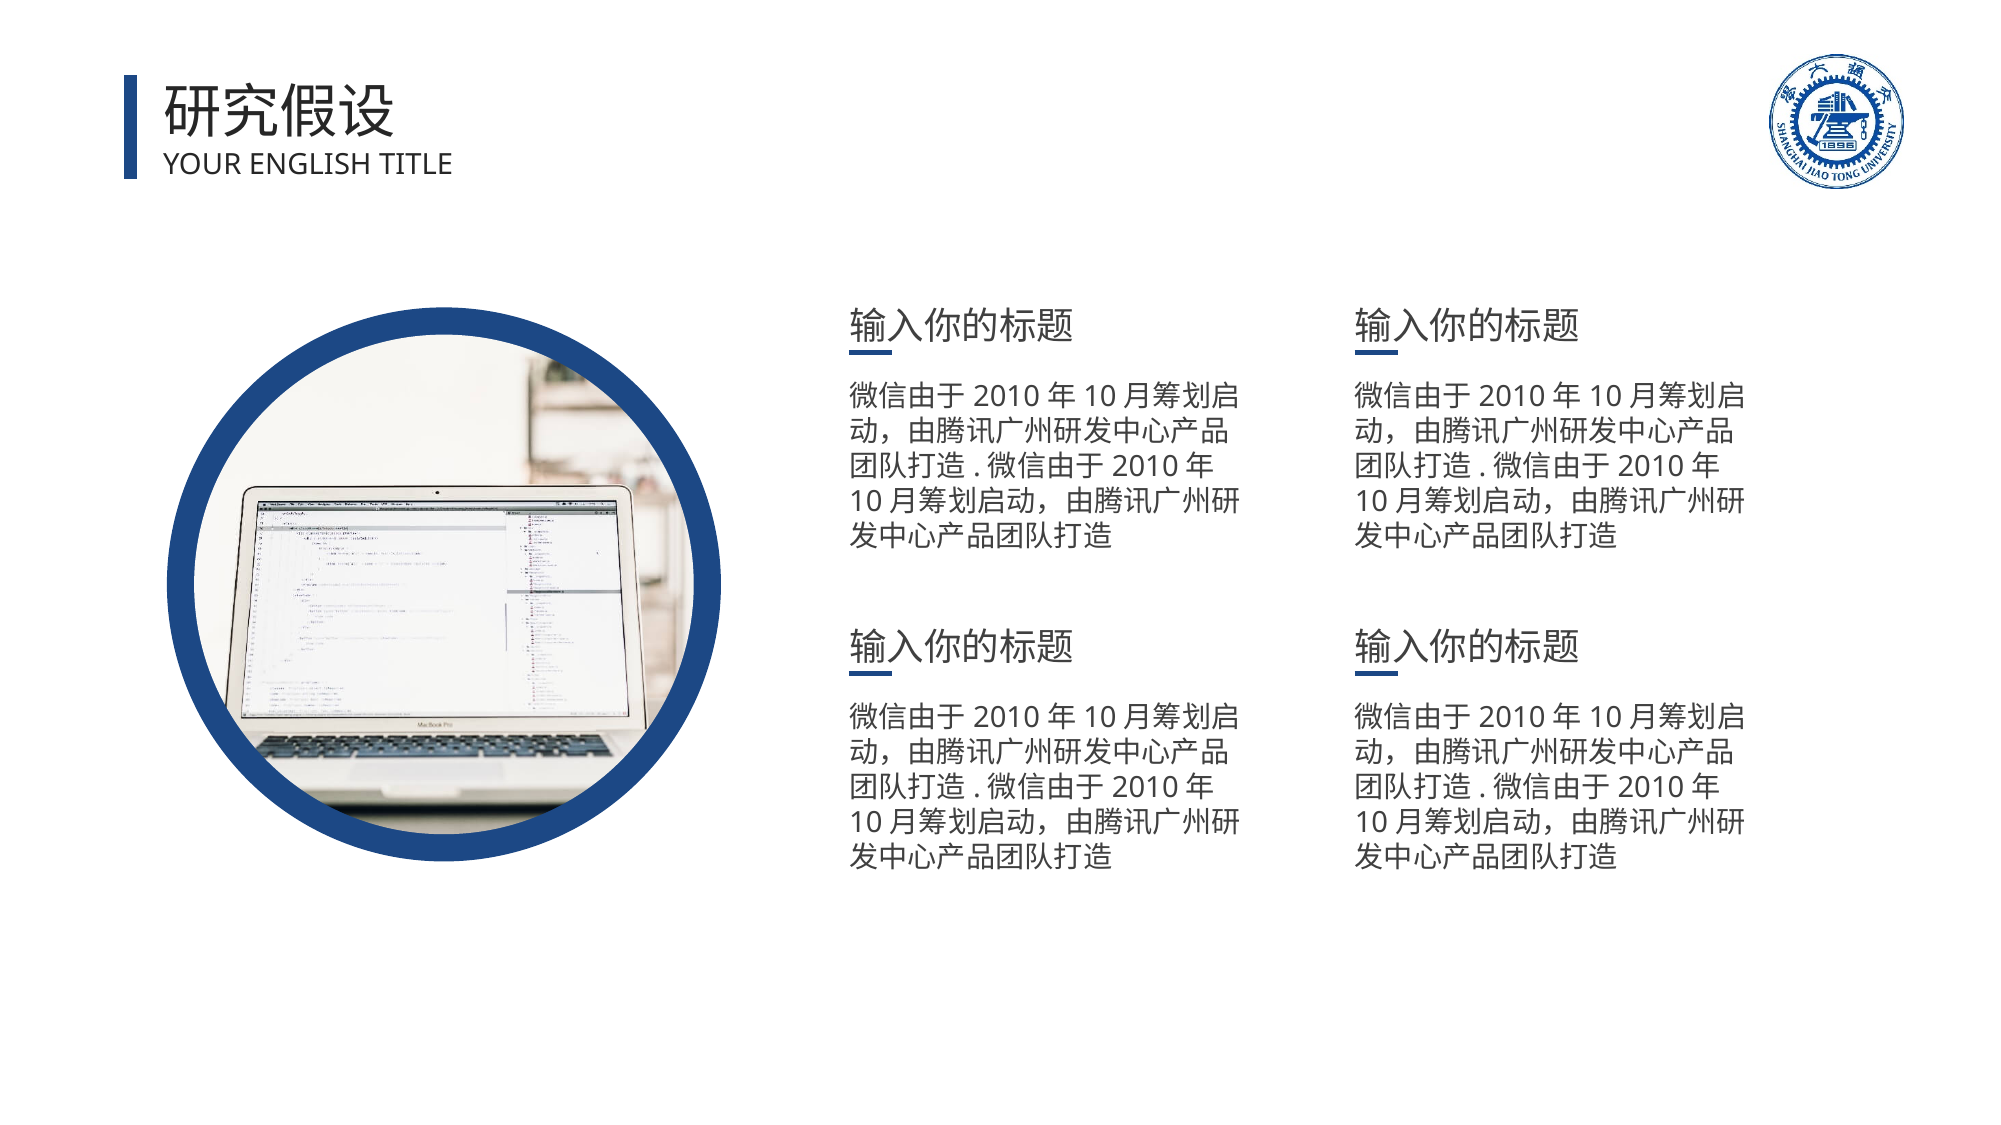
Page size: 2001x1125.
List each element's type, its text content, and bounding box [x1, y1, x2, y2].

text_box 微信由于2010年10月筹划启动，由腾讯广州研发中心产品团队打造.微信由于2010年10月筹划启动，由腾讯广州研发中心产品团队打造 [1340, 690, 1771, 881]
text_box [323, 306, 565, 334]
text_box [323, 835, 565, 863]
picture [1769, 54, 1904, 189]
text_box 微信由于2010年10月筹划启动，由腾讯广州研发中心产品团队打造.微信由于2010年10月筹划启动，由腾讯广州研发中心产品团队打造 [834, 690, 1266, 881]
text_box 微信由于2010年10月筹划启动，由腾讯广州研发中心产品团队打造.微信由于2010年10月筹划启动，由腾讯广州研发中心产品团队打造 [1340, 369, 1771, 560]
text_box [694, 462, 722, 706]
text_box 微信由于2010年10月筹划启动，由腾讯广州研发中心产品团队打造.微信由于2010年10月筹划启动，由腾讯广州研发中心产品团队打造 [834, 369, 1266, 560]
text_box 输入你的标题 [834, 294, 1200, 355]
text_box 输入你的标题 [834, 615, 1200, 676]
picture [194, 334, 694, 835]
text_box 研究假设 [148, 67, 565, 152]
text_box 输入你的标题 [1340, 615, 1706, 676]
text_box 输入你的标题 [1340, 294, 1706, 355]
text_box [165, 462, 194, 707]
text_box YOUR ENGLISH TITLE [148, 137, 518, 188]
